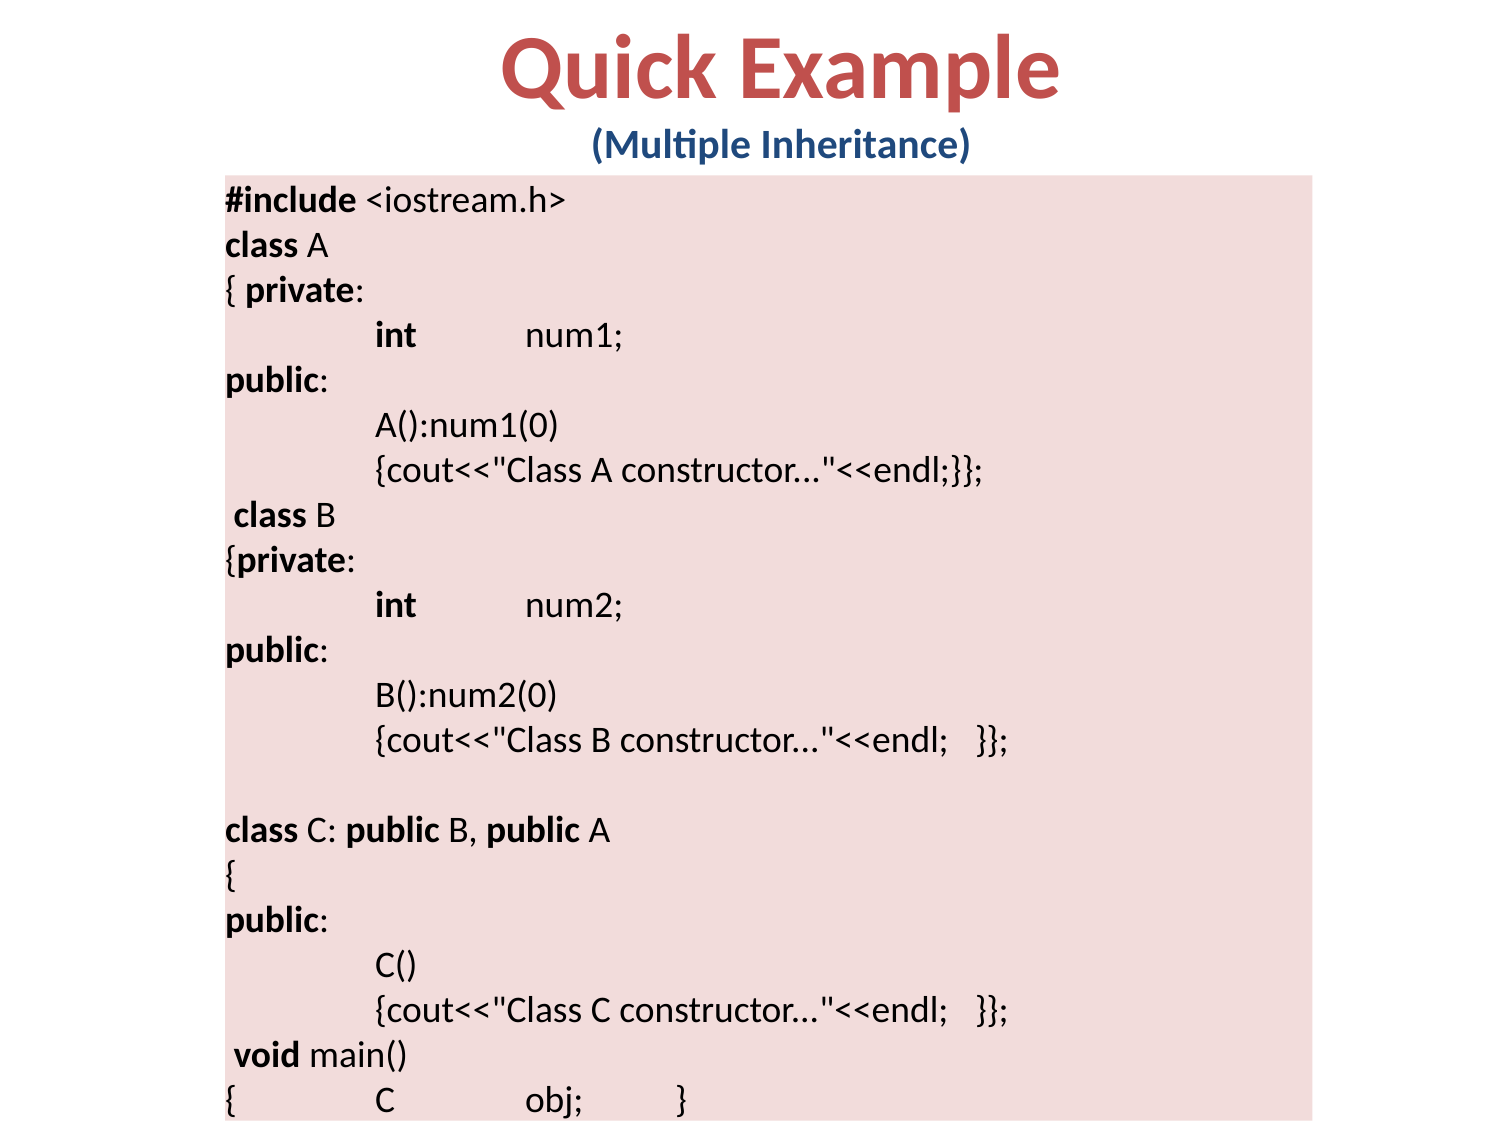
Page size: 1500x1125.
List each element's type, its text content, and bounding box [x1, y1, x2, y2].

text_box #include <iostream.h> class A { private: int num1; public: A():num1(0) {cout<<"Class A constructor..."<<endl;}}; class B {private: int num2; public: B():num2(0) {cout<<"Class B constructor..."<<endl; }}; class C: public B, public A { public: C() {cout<<"Class C constructor..."<<endl; }}; void main() { C obj; } [225, 175, 1313, 1121]
text_box Quick Example (Multiple Inheritance) [312, 0, 1175, 175]
